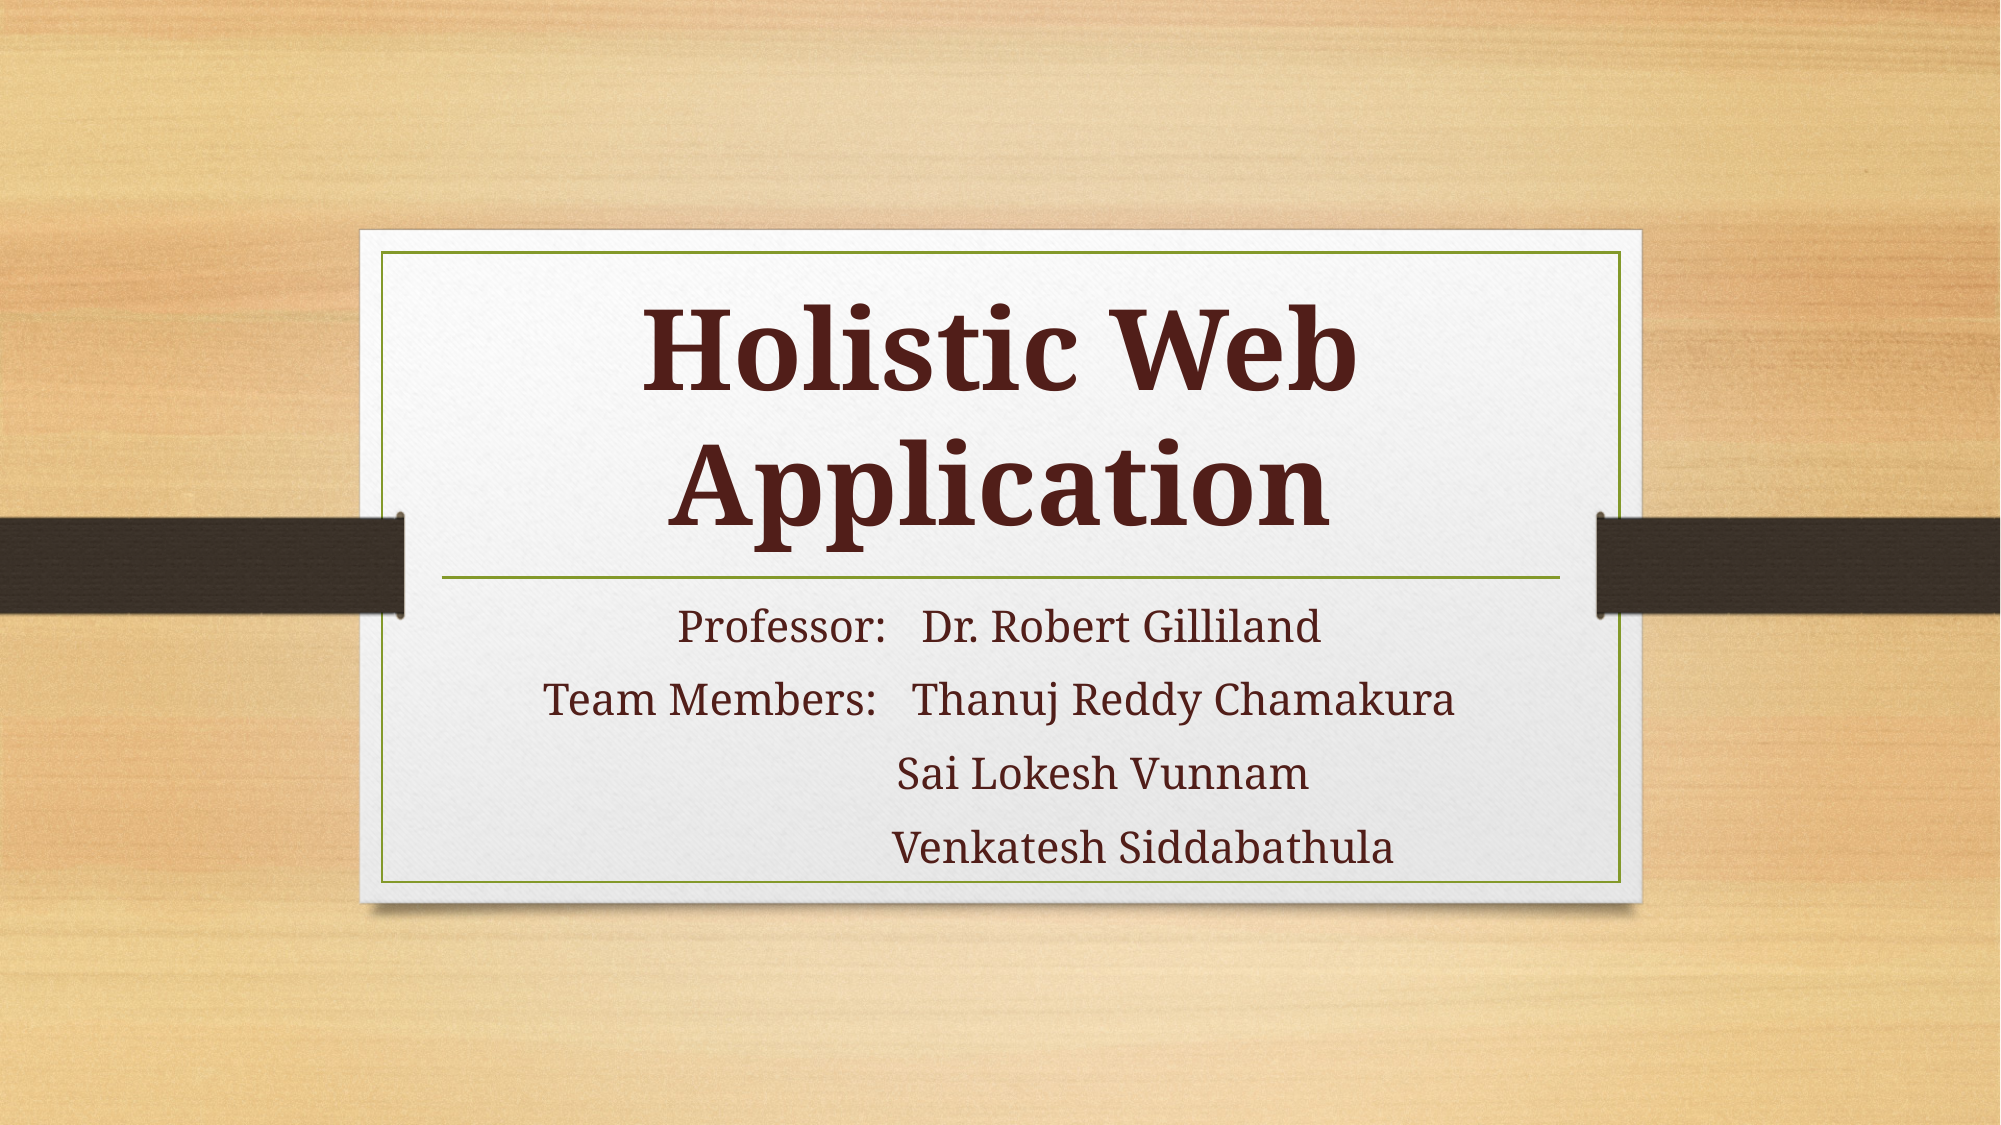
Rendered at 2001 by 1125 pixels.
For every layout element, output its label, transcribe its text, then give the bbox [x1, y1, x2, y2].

title Holistic Web Application [441, 306, 1560, 556]
subtitle Professor: Dr. Robert Gilliland Team Members: Thanuj Reddy Chamakura Sai Lokesh Vunnam Venkatesh Siddabathula [249, 590, 1750, 924]
picture [0, 0, 2001, 1125]
